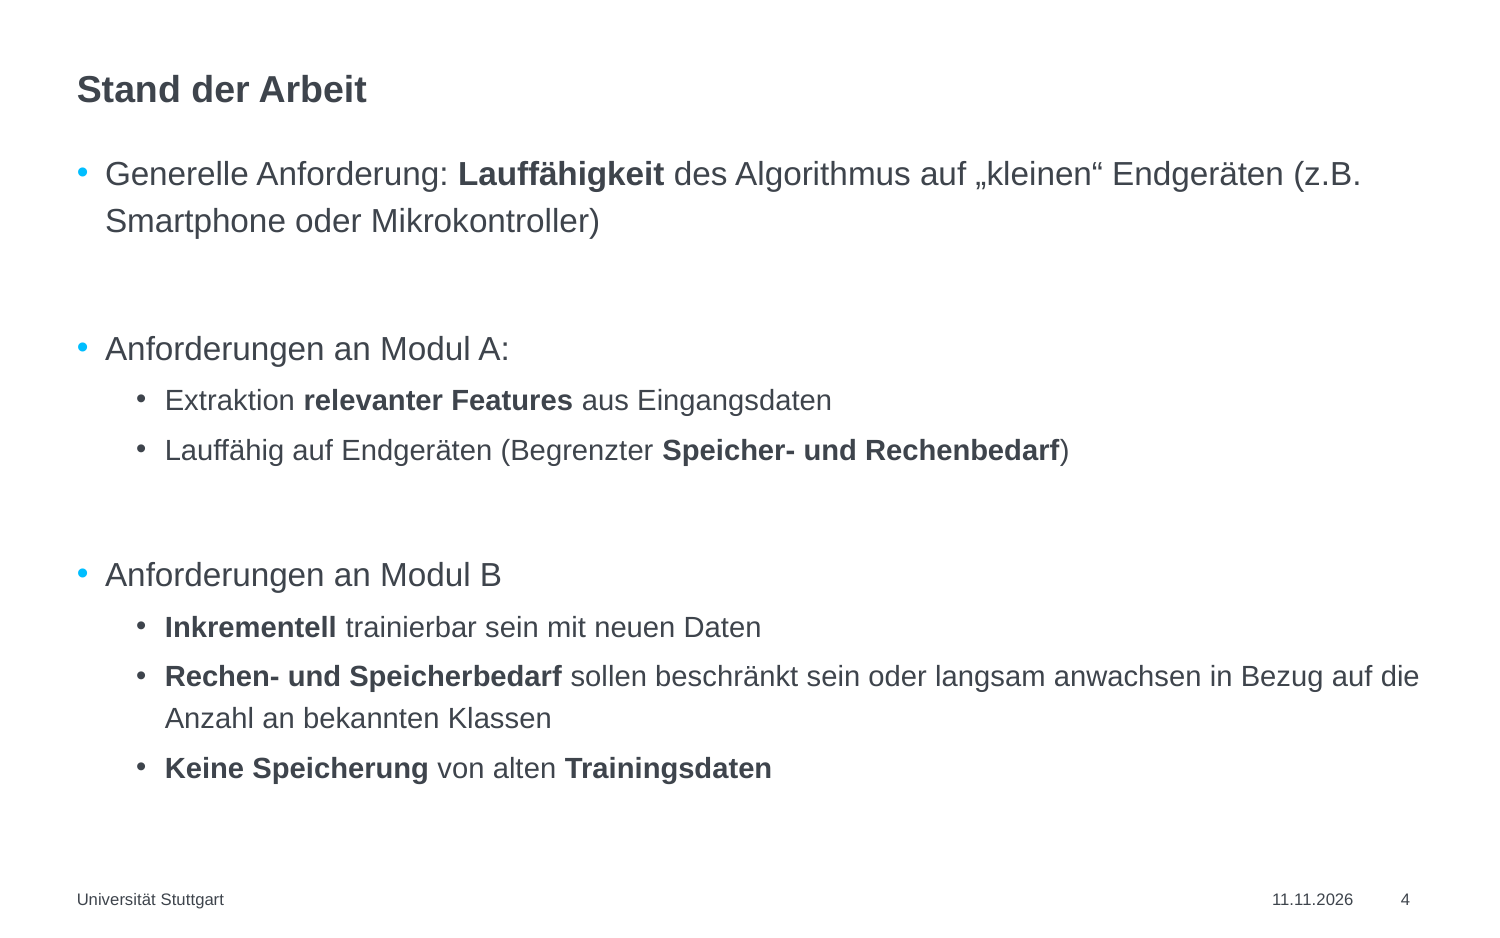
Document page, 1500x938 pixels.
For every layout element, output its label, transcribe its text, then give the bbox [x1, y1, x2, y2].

title Stand der Arbeit [76, 64, 1424, 111]
list Generelle Anforderung: Lauffähigkeit des Algorithmus auf „kleinen“ Endgeräten (z.B. Smartphone oder Mikrokontroller) Anforderungen an Modul A: Extraktion relevanter Features aus Eingangsdaten Lauffähig auf Endgeräten (Begrenzter Speicher- und Rechenbedarf) Anforderungen an Modul B Inkrementell trainierbar sein mit neuen Daten Rechen- und Speicherbedarf sollen beschränkt sein oder langsam anwachsen in Bezug auf die Anzahl an bekannten Klassen Keine Speicherung von alten Trainingsdaten [76, 143, 1424, 835]
slide_number 4 [1400, 888, 1438, 910]
footer Universität Stuttgart [76, 888, 1072, 910]
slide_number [1272, 888, 1360, 910]
